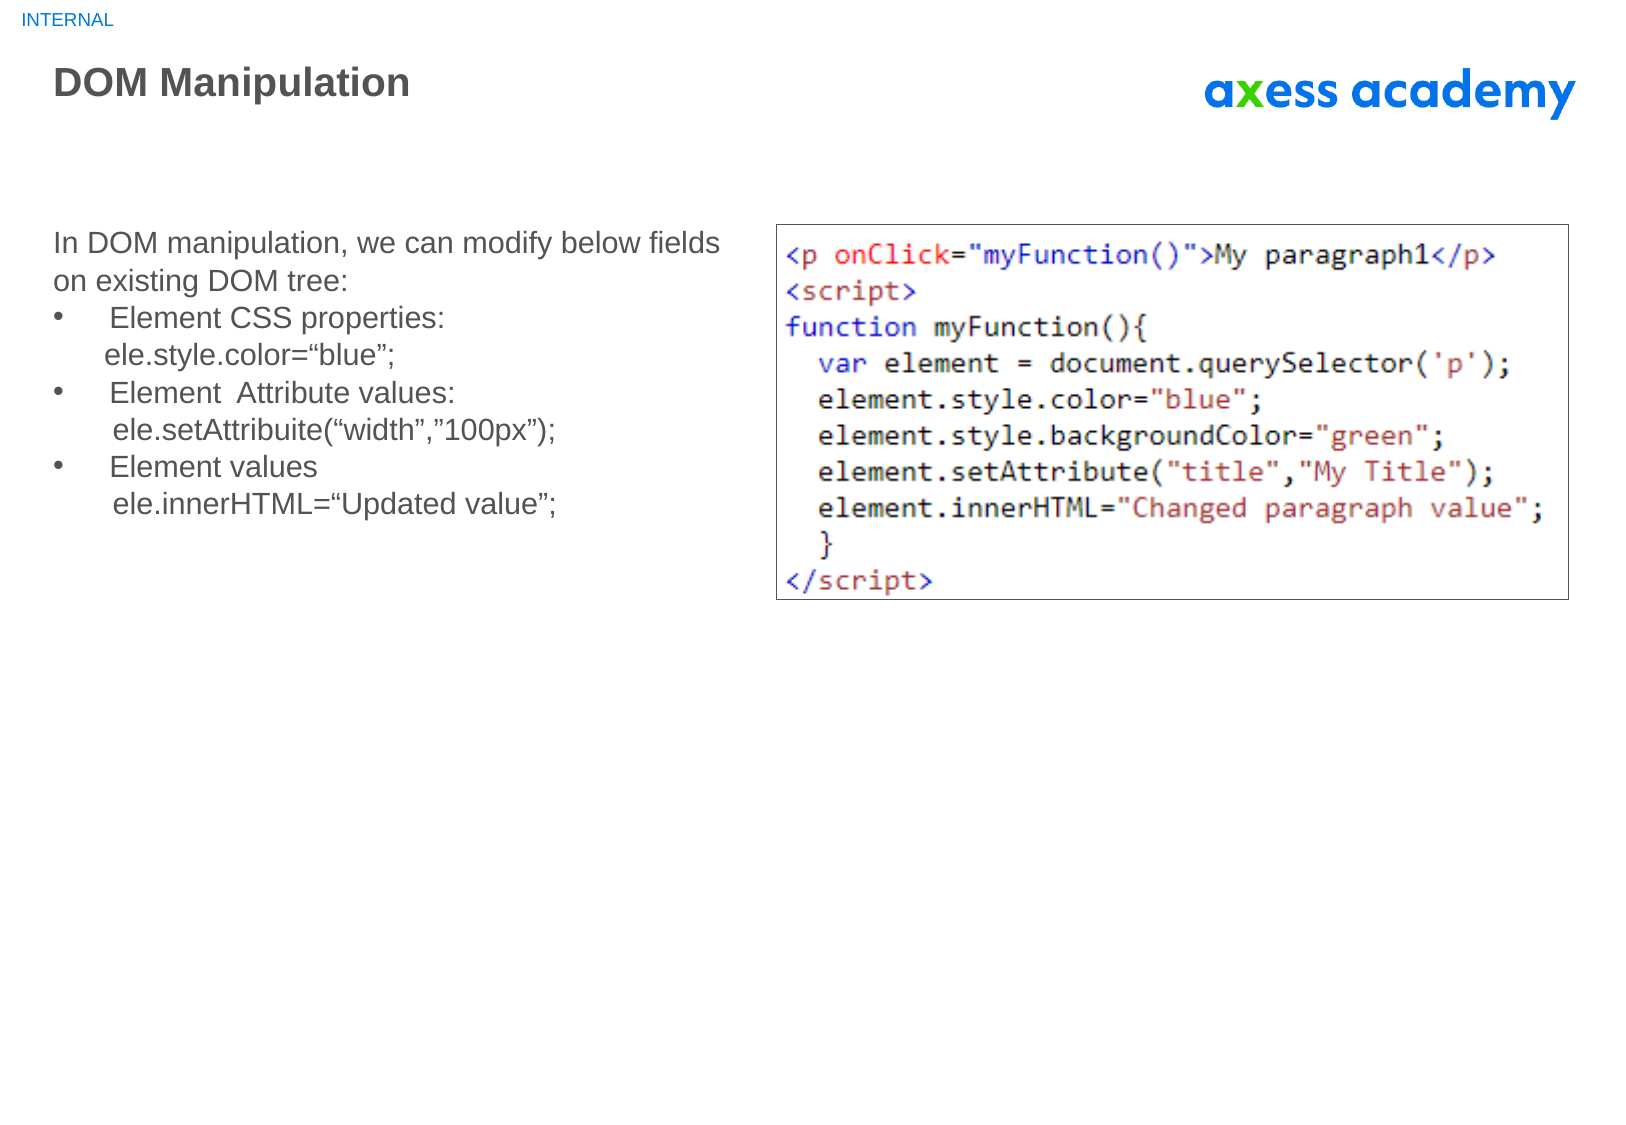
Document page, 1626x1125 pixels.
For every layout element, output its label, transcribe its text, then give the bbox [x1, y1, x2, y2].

picture [776, 224, 1570, 600]
title DOM Manipulation [53, 57, 1577, 188]
list In DOM manipulation, we can modify below fields on existing DOM tree: Element CSS properties: ele.style.color=“blue”; Element Attribute values: ele.setAttribuite(“width”,”100px”); Element values ele.innerHTML=“Updated value”; [53, 222, 725, 973]
